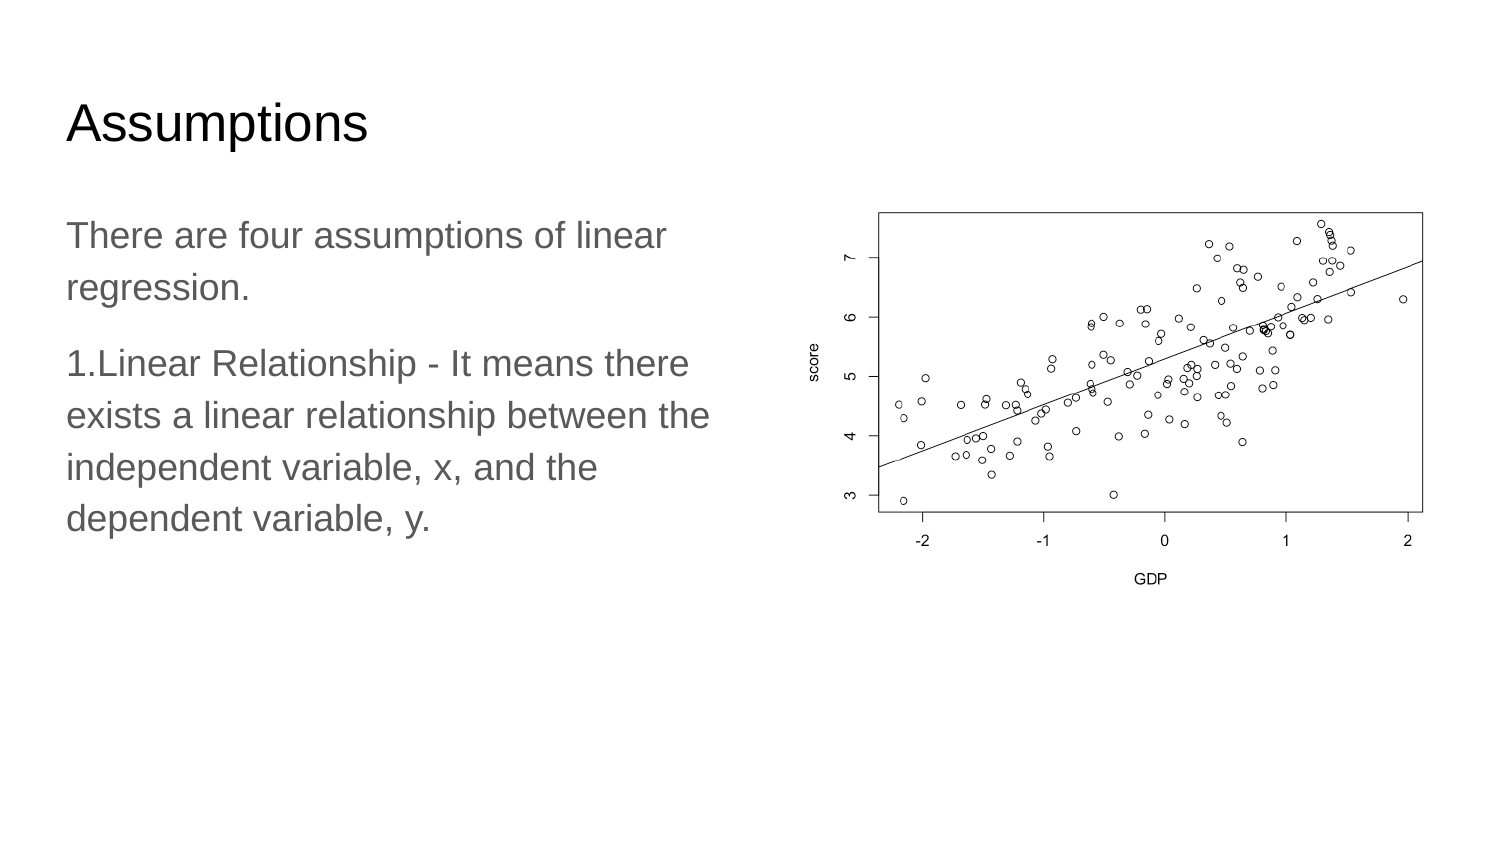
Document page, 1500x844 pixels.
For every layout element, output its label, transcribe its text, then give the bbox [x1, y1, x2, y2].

picture [774, 191, 1476, 597]
list There are four assumptions of linear regression. 1.Linear Relationship - It means there exists a linear relationship between the independent variable, x, and the dependent variable, y. [51, 189, 750, 750]
title Assumptions [51, 72, 1449, 167]
